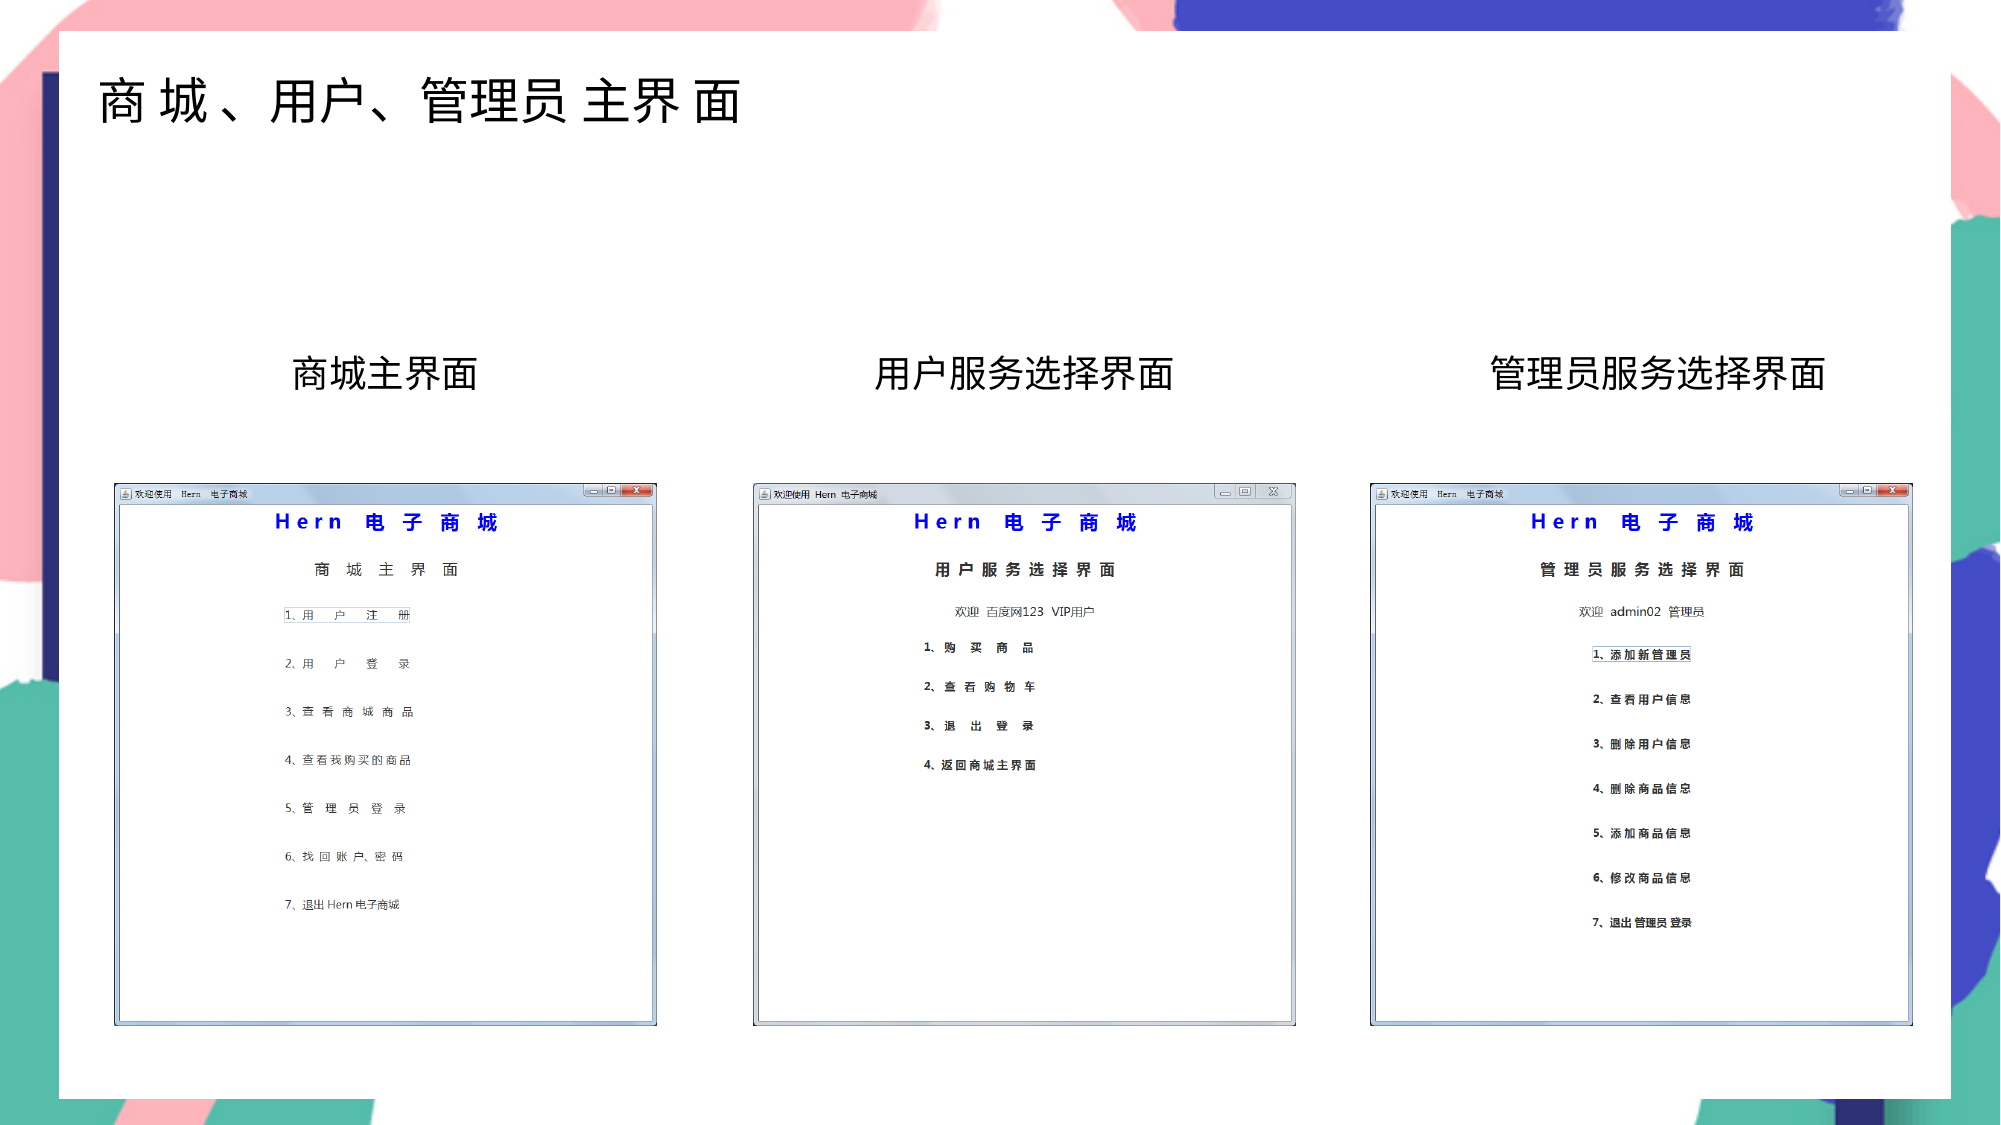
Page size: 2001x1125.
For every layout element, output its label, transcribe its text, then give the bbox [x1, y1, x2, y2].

picture [753, 483, 1296, 1026]
picture [114, 483, 657, 1026]
picture [0, 0, 2001, 1125]
text_box 商 城 、用户、管理员 主界 面 [0, 56, 889, 137]
text_box 用户服务选择界面 [860, 343, 1190, 403]
text_box 管理员服务选择界面 [1474, 343, 1842, 403]
text_box 商城主界面 [277, 343, 495, 403]
picture [1370, 483, 1913, 1026]
